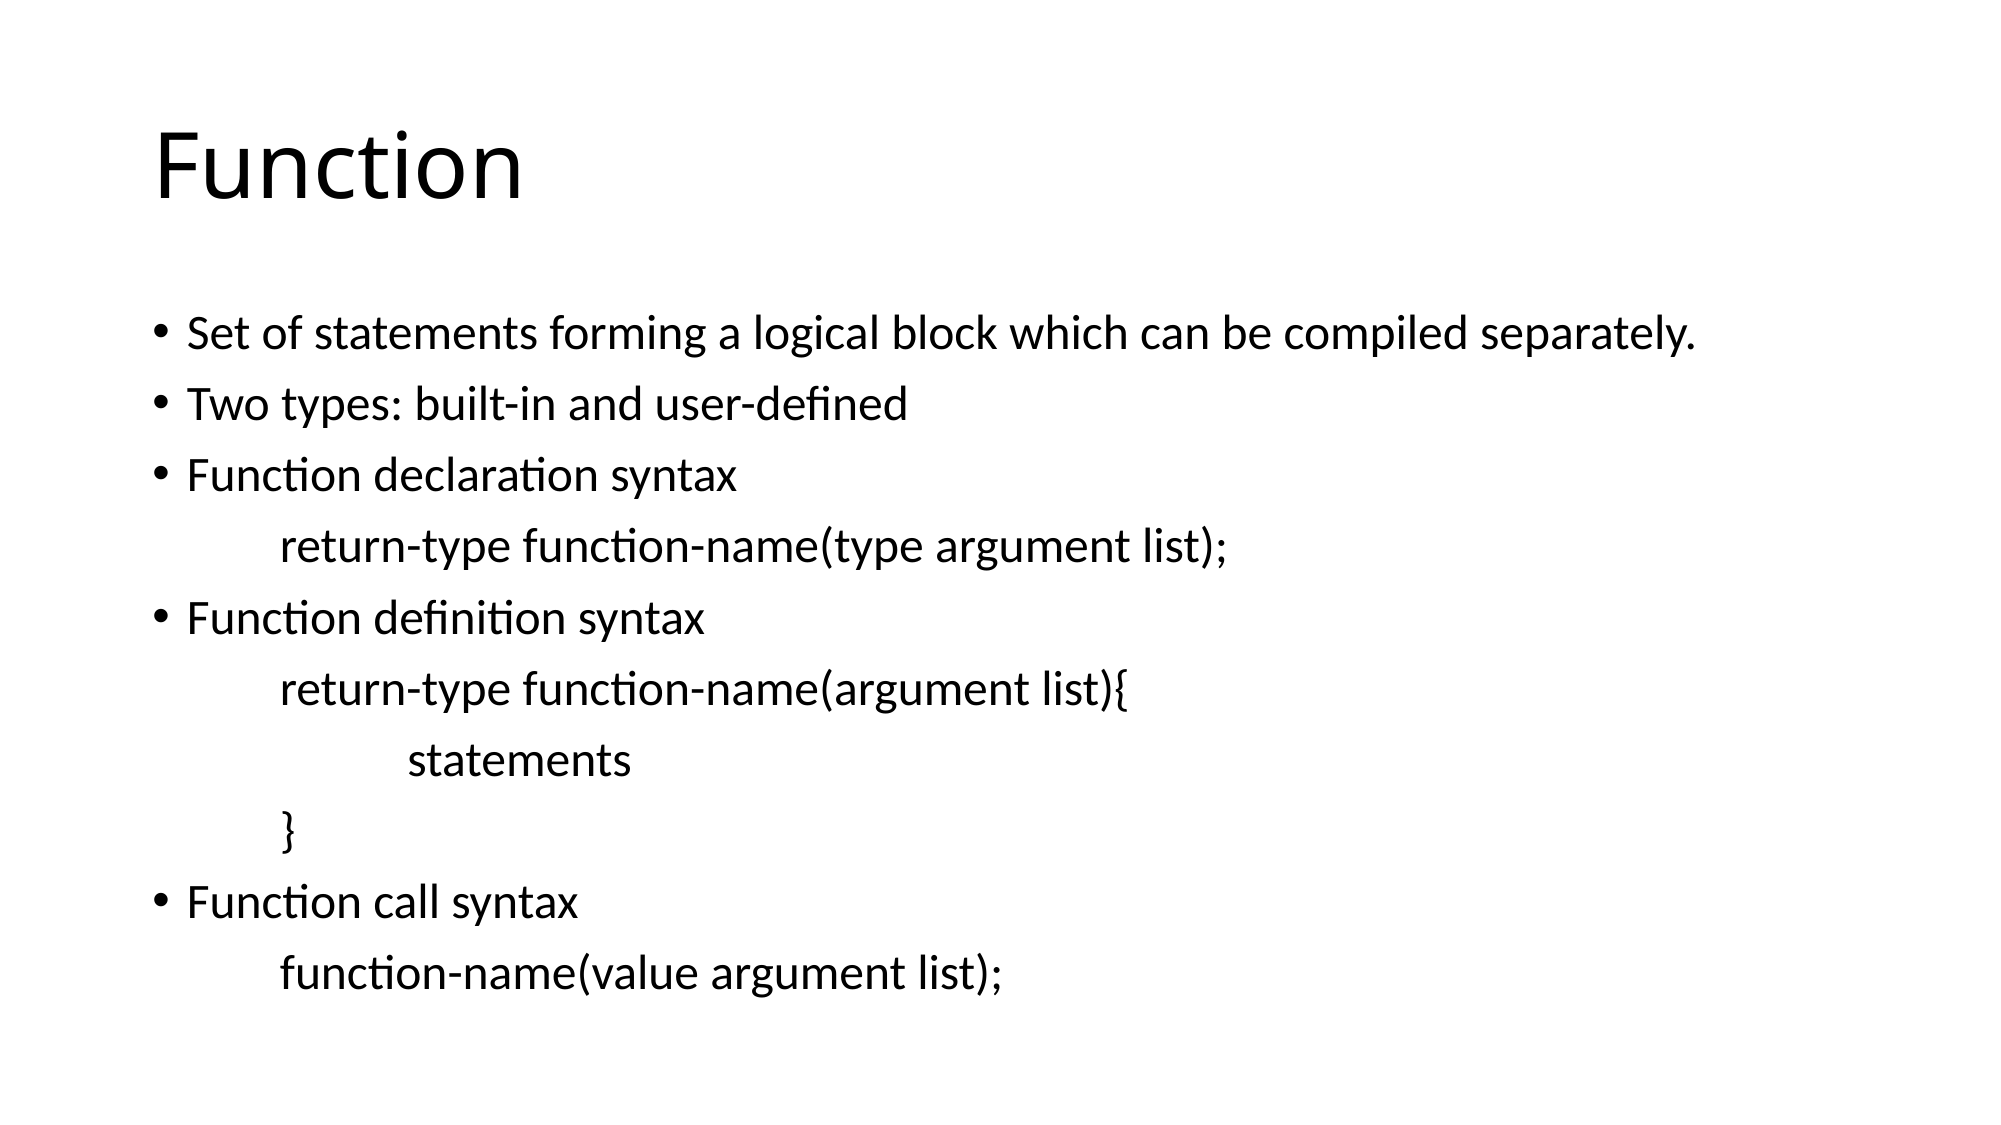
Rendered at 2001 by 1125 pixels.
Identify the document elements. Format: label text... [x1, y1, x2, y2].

title Function [137, 59, 1863, 278]
list Set of statements forming a logical block which can be compiled separately. Two types: built-in and user-defined Function declaration syntax return-type function-name(type argument list); Function definition syntax return-type function-name(argument list){ statements } Function call syntax function-name(value argument list); [137, 299, 1863, 1014]
